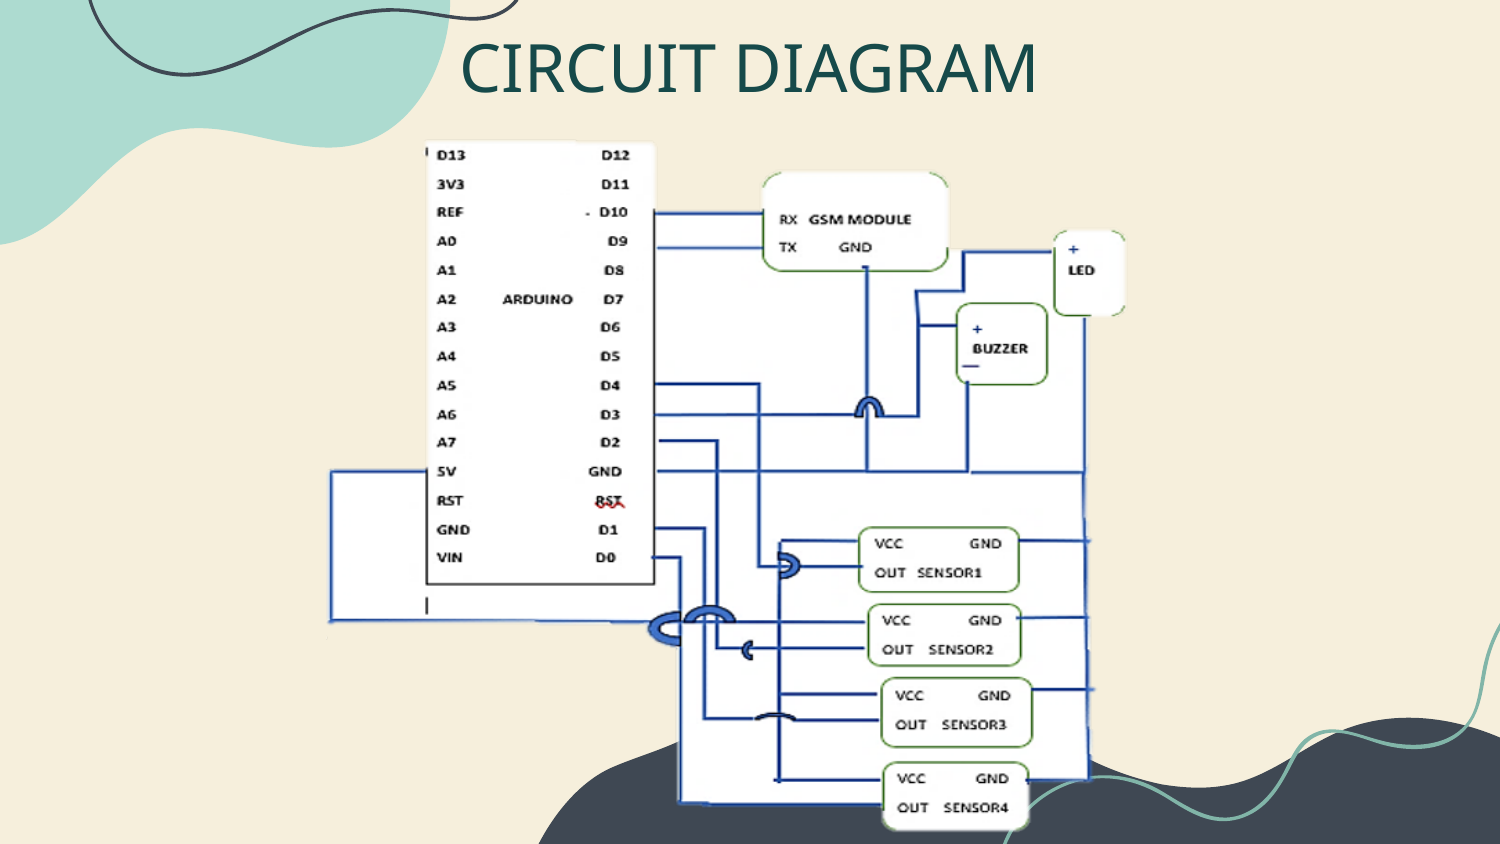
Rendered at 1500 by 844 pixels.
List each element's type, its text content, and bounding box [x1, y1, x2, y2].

picture [326, 130, 1132, 841]
title CIRCUIT DIAGRAM [437, 16, 1063, 128]
